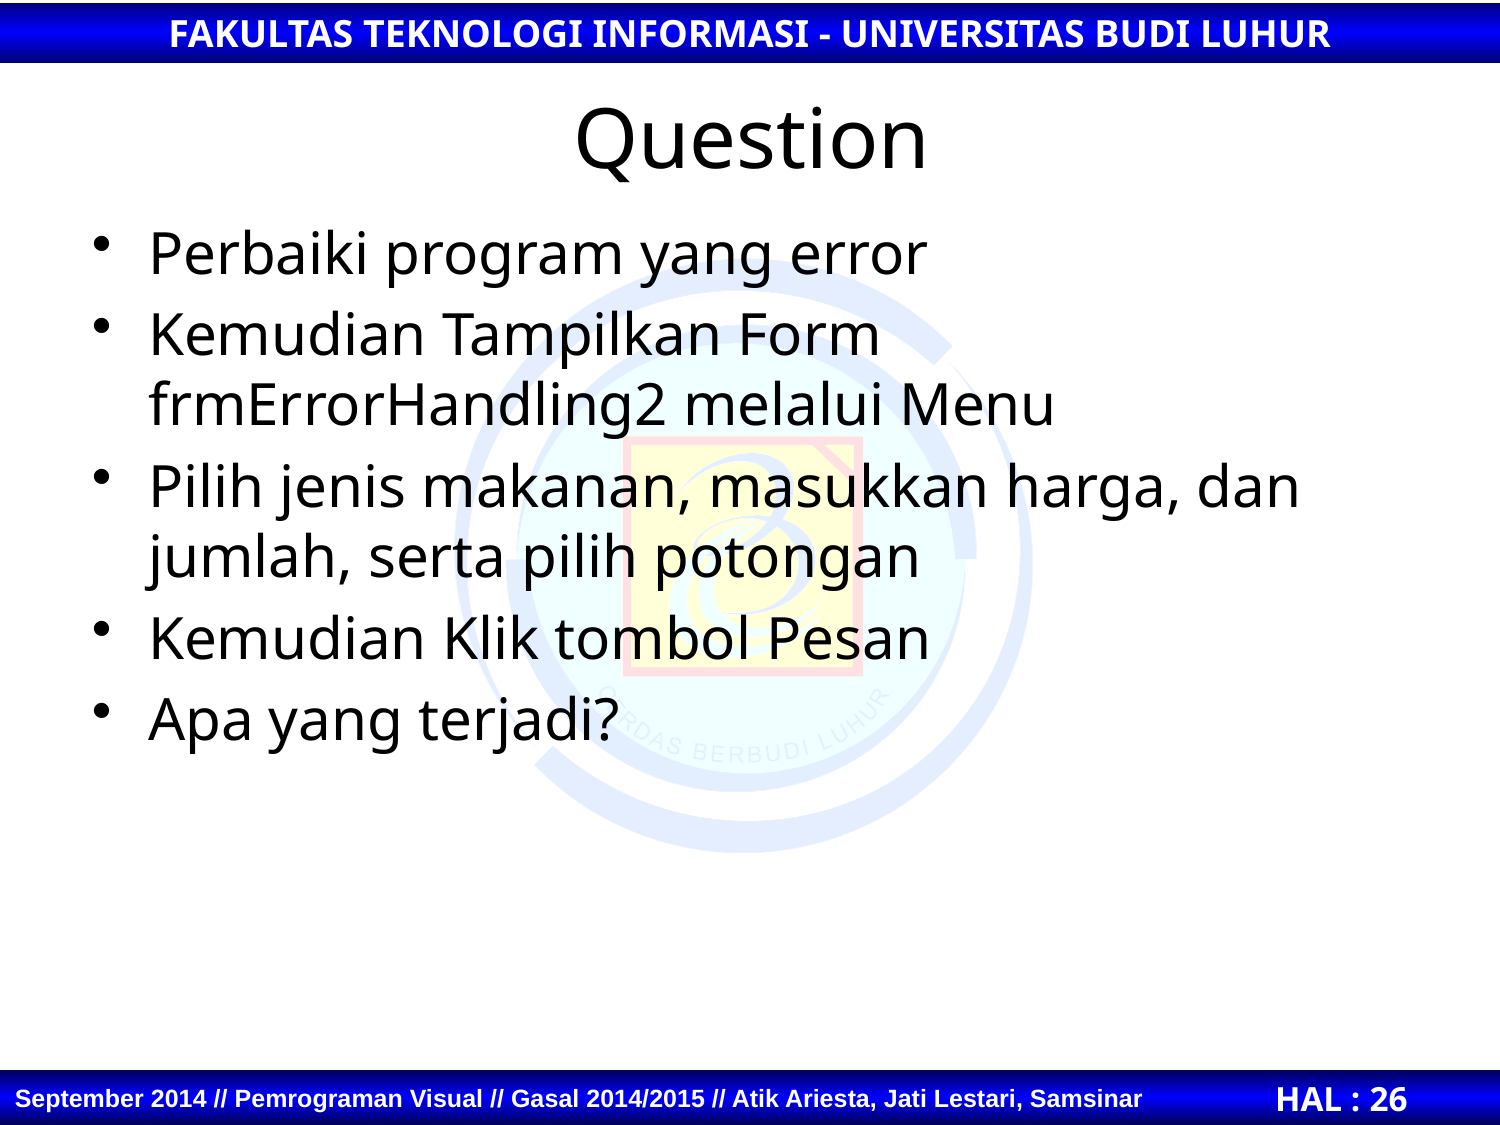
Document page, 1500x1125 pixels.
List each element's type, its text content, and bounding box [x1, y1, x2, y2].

list Perbaiki program yang error Kemudian Tampilkan Form frmErrorHandling2 melalui Menu Pilih jenis makanan, masukkan harga, dan jumlah, serta pilih potongan Kemudian Klik tombol Pesan Apa yang terjadi? [76, 208, 1428, 1012]
title Question [76, 74, 1428, 197]
